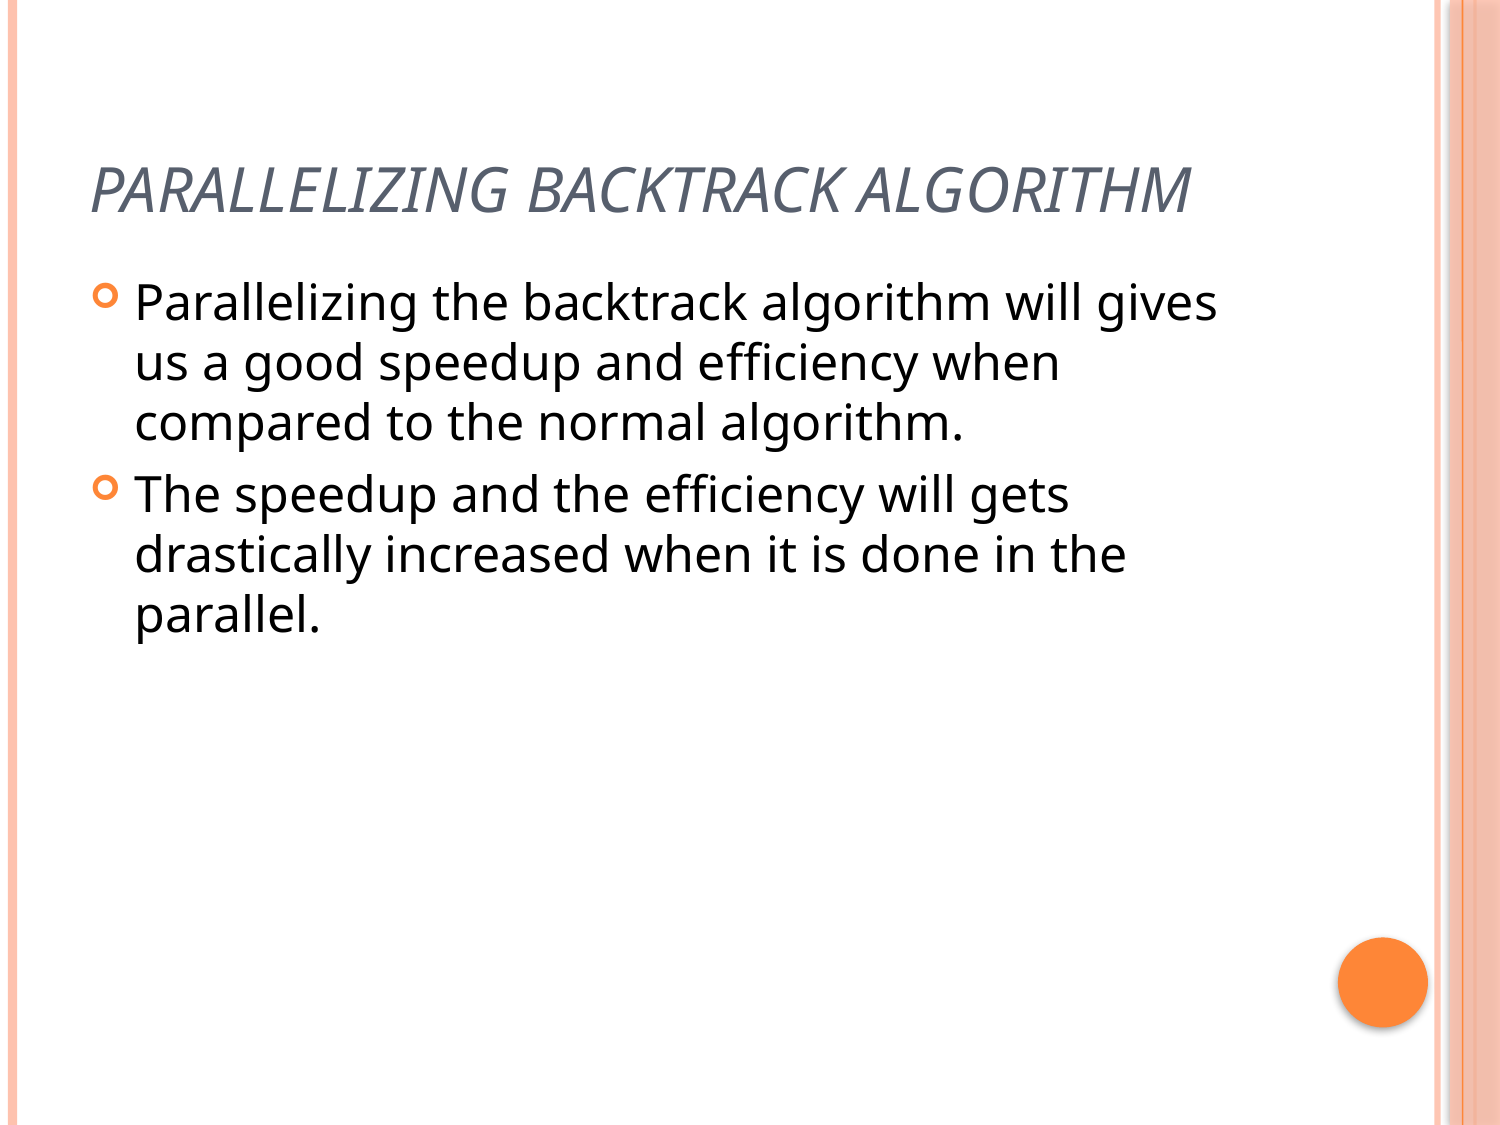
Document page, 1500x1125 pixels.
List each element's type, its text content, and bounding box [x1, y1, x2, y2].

title Parallelizing backtrack algorithm [75, 45, 1300, 233]
list Parallelizing the backtrack algorithm will gives us a good speedup and efficiency when compared to the normal algorithm. The speedup and the efficiency will gets drastically increased when it is done in the parallel. [75, 262, 1300, 1062]
